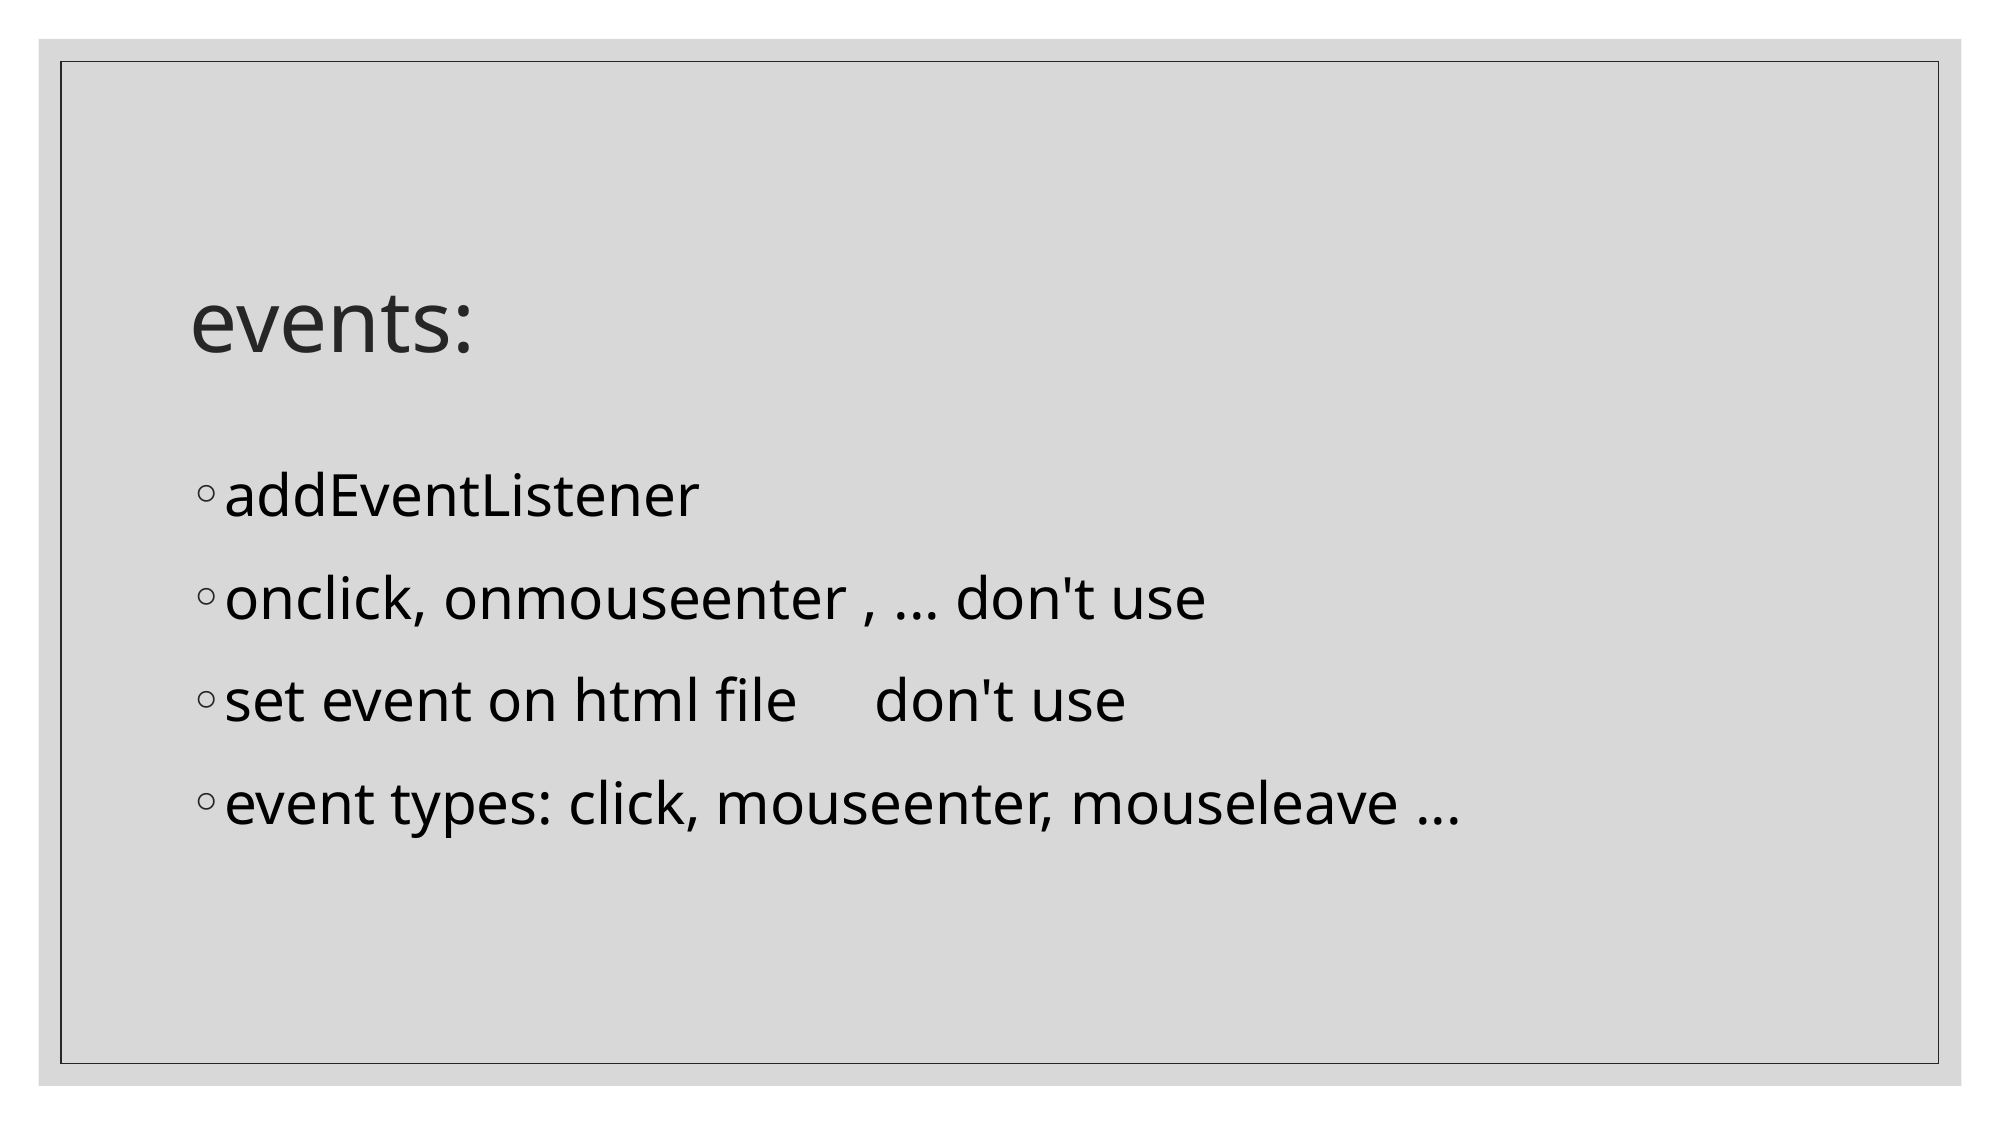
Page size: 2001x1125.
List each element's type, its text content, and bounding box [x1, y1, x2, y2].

title events: [174, 212, 1825, 437]
list addEventListener onclick, onmouseenter , ... don't use set event on html file don't use event types: click, mouseenter, mouseleave ... [174, 437, 1825, 977]
